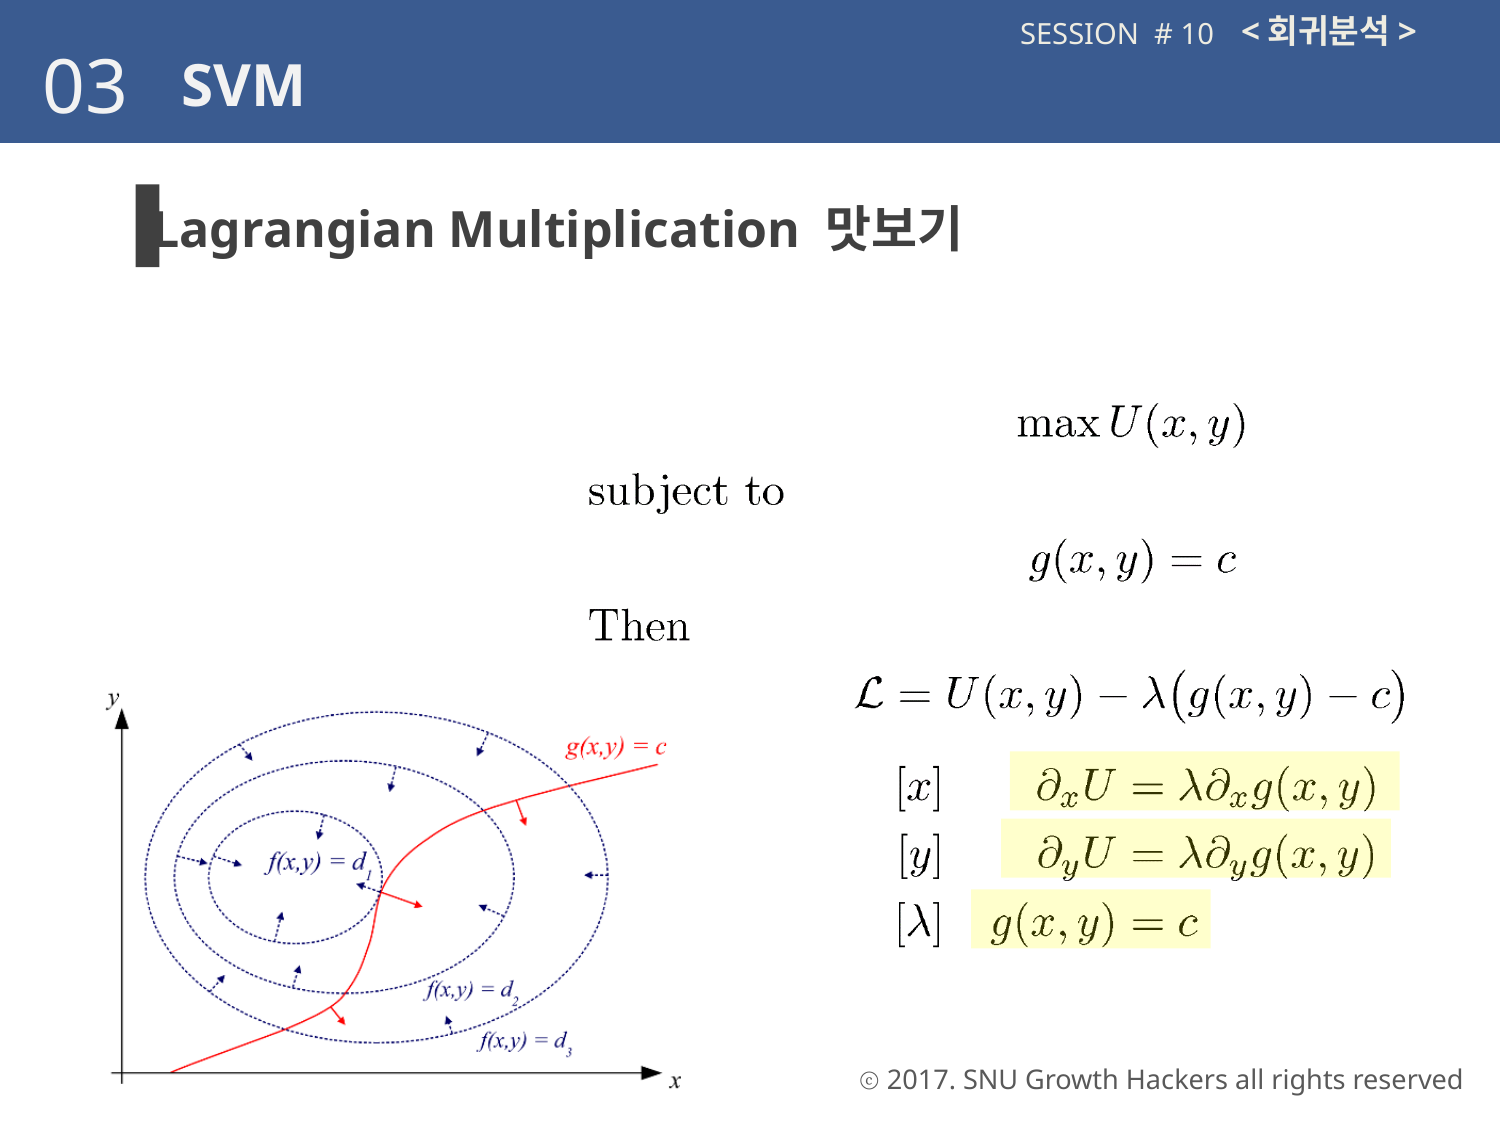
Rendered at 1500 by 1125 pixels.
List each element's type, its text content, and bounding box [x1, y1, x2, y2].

text_box 03 [27, 30, 144, 136]
text_box [134, 182, 161, 269]
text_box Lagrangian Multiplication 맛보기 [136, 189, 979, 265]
text_box <회귀분석> [1226, 2, 1432, 58]
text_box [583, 373, 1436, 956]
text_box SVM [166, 41, 322, 127]
text_box ⓒ 2017. SNU Growth Hackers all rights reserved [844, 1055, 1495, 1103]
picture [85, 681, 698, 1101]
text_box SESSION # 10 [1005, 7, 1237, 58]
text_box [0, 0, 1500, 143]
